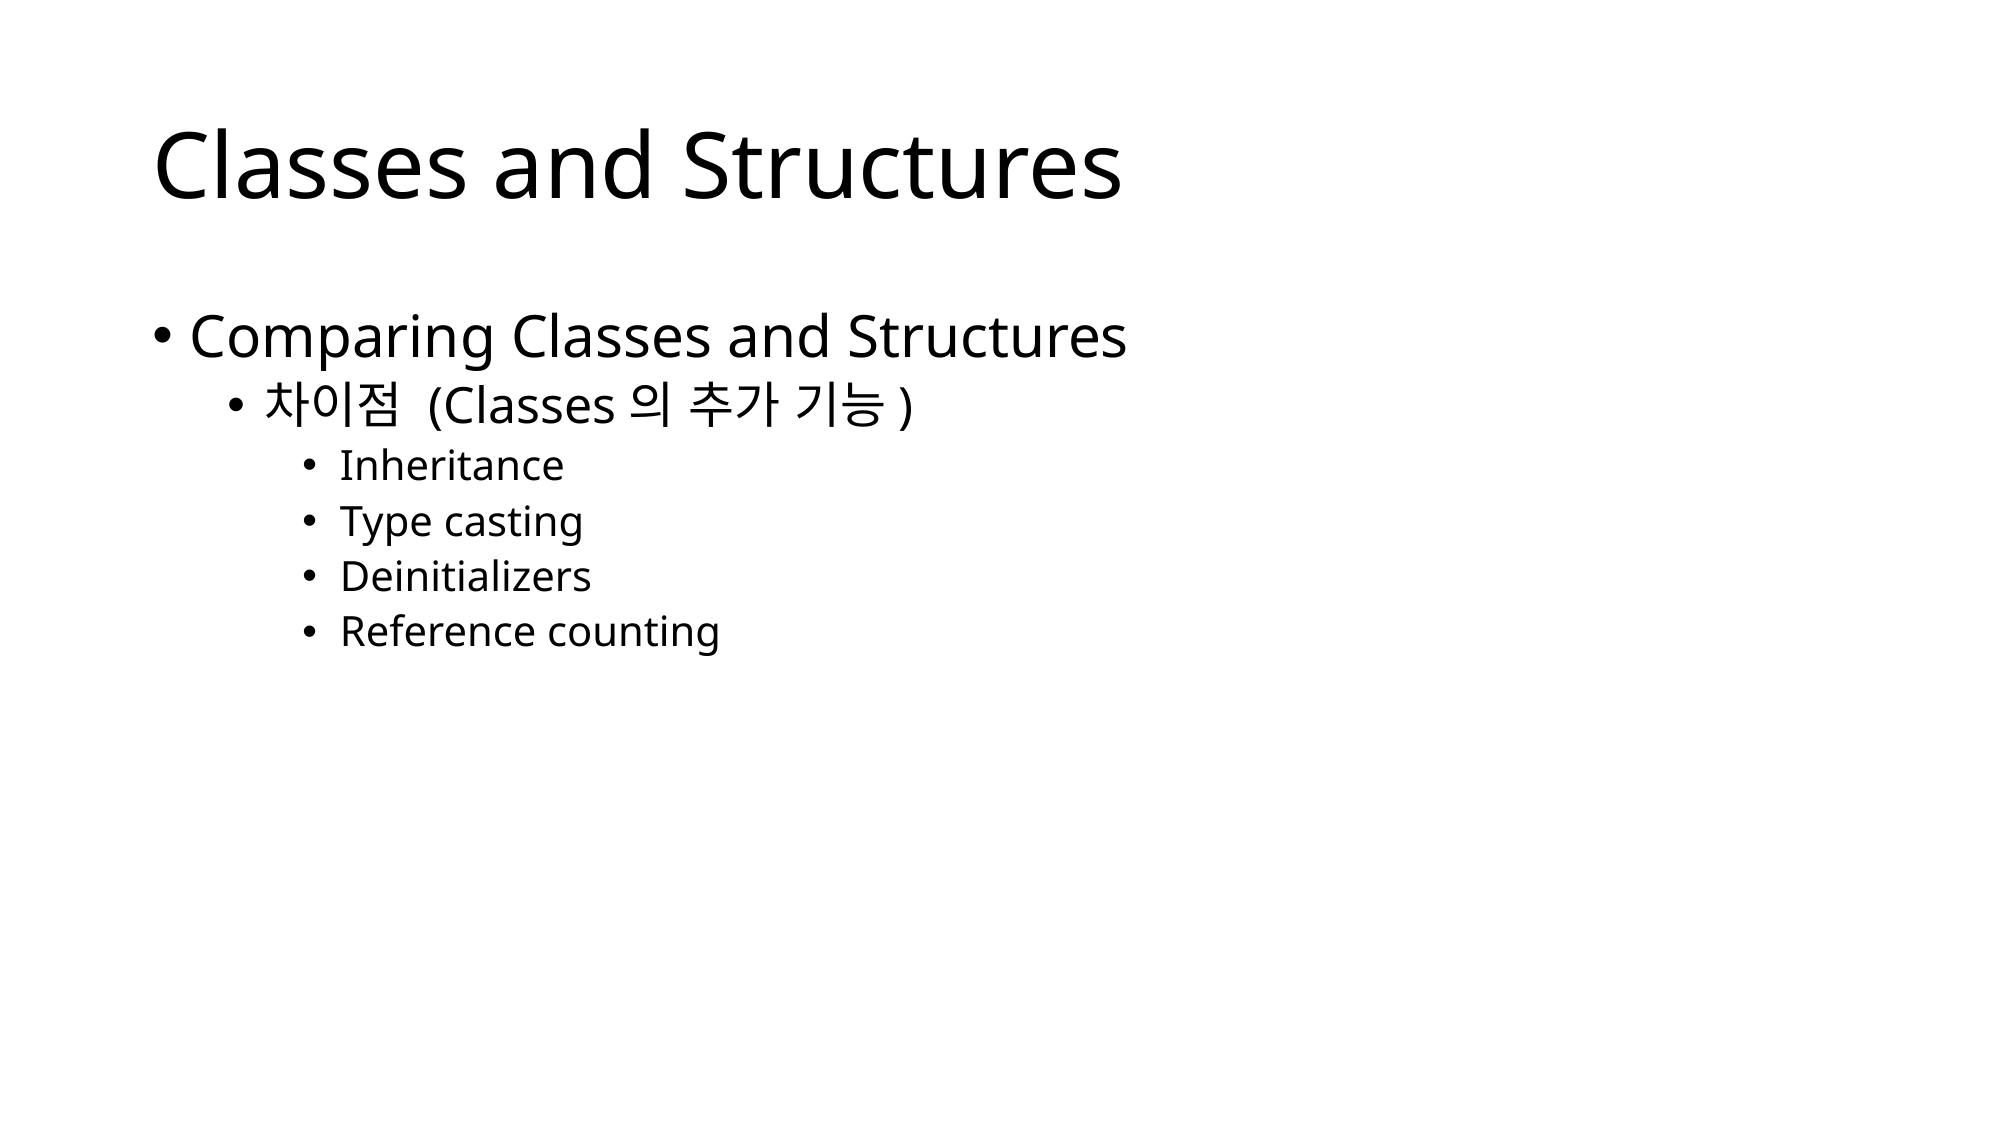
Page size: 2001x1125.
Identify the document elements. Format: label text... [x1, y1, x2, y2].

list Comparing Classes and Structures 차이점 (Classes의 추가 기능) Inheritance Type casting Deinitializers Reference counting [137, 299, 1863, 1014]
title Classes and Structures [137, 59, 1863, 278]
